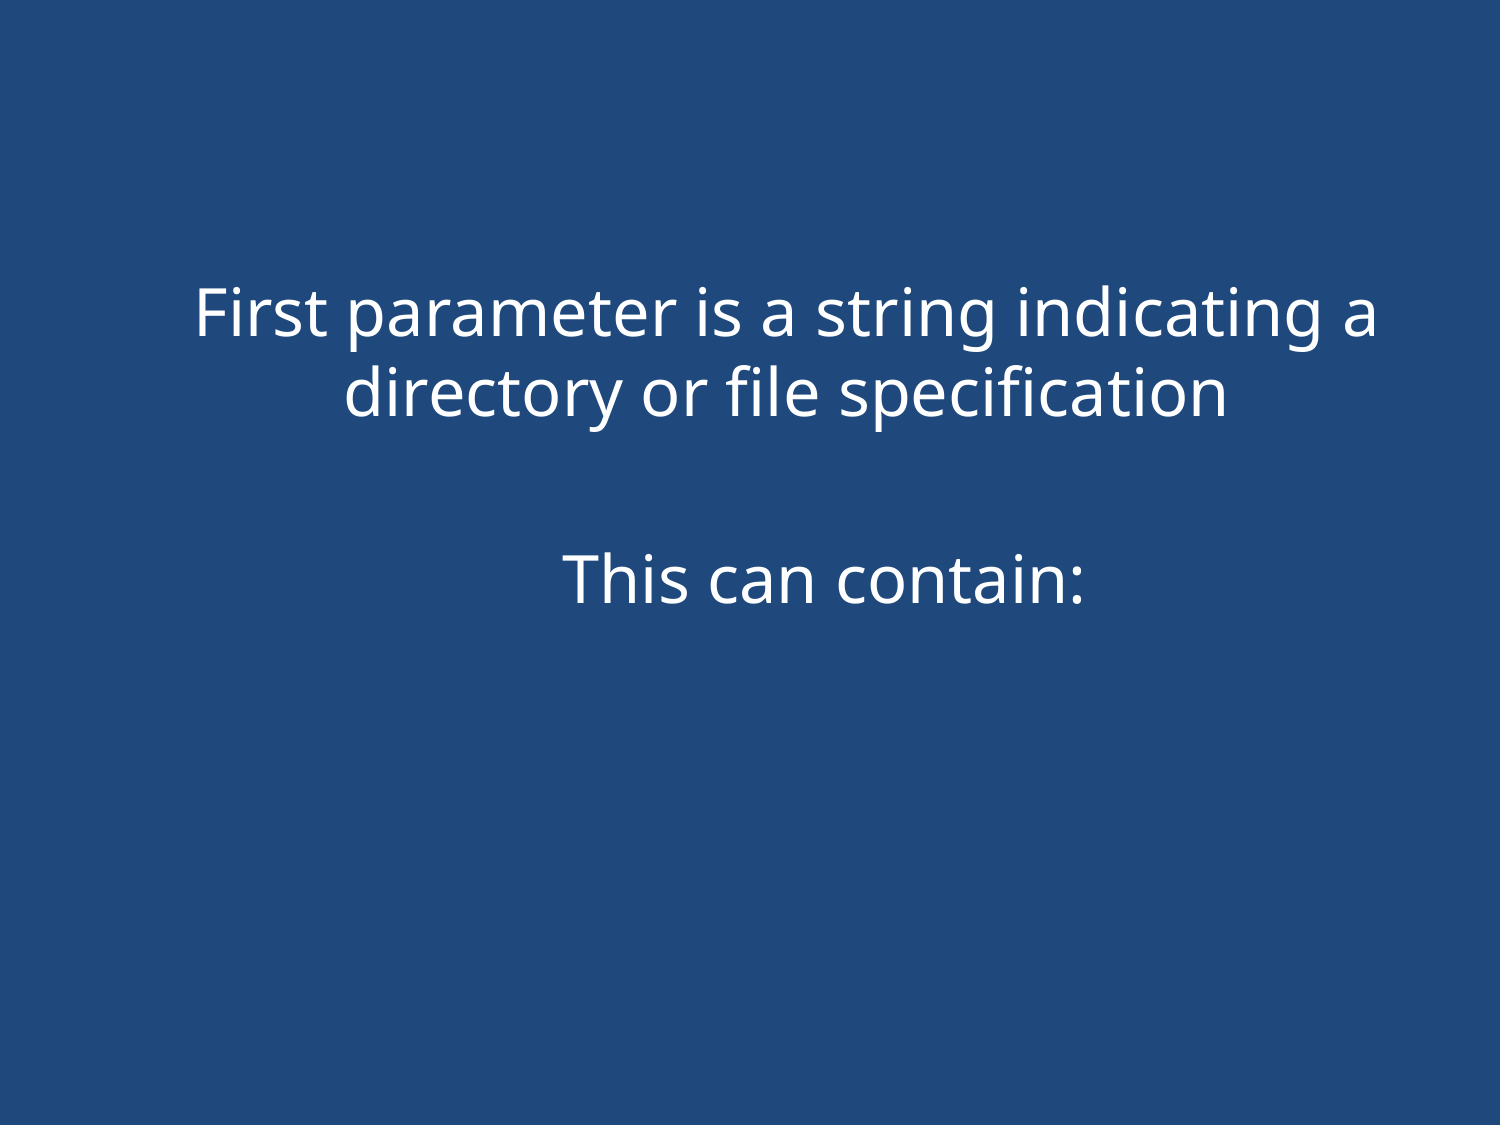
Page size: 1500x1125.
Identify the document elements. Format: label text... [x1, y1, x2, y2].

list First parameter is a string indicating a directory or file specification This can contain: [75, 262, 1425, 1005]
